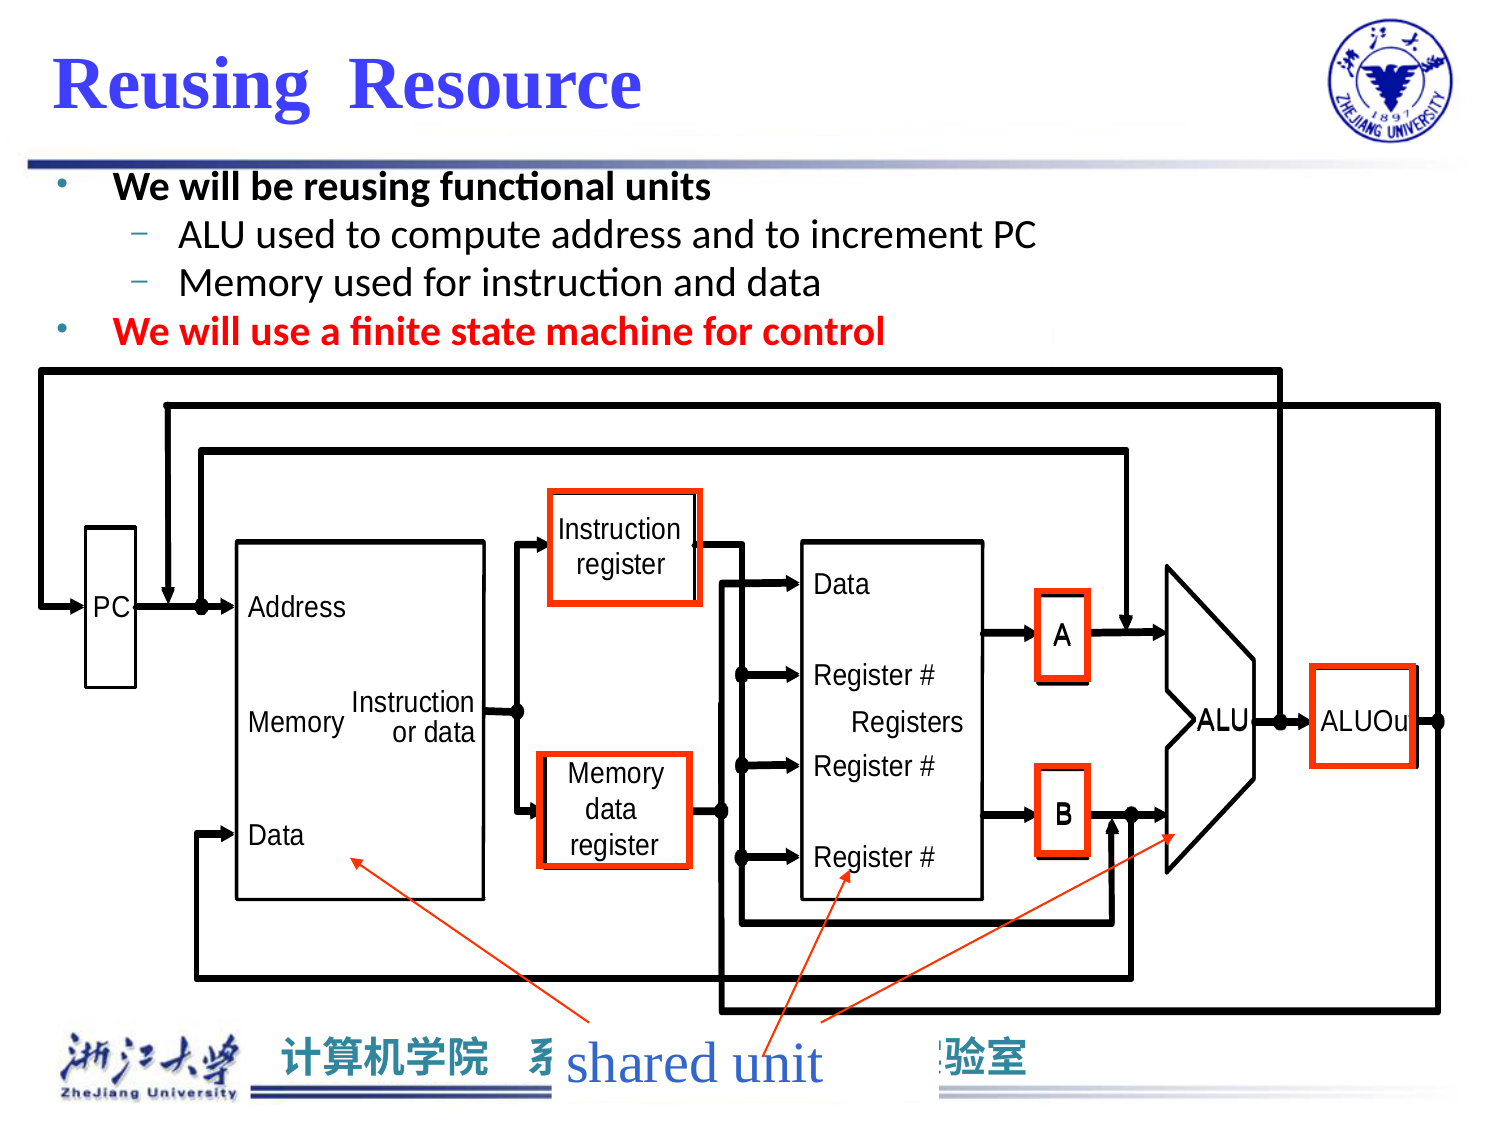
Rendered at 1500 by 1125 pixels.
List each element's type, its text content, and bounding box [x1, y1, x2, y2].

list We will be reusing functional units ALU used to compute address and to increment PC Memory used for instruction and data We will use a finite state machine for control [41, 160, 1467, 362]
picture [7, 0, 1493, 1125]
text_box shared unit [551, 1029, 939, 1101]
title Reusing Resource [37, 19, 1329, 138]
